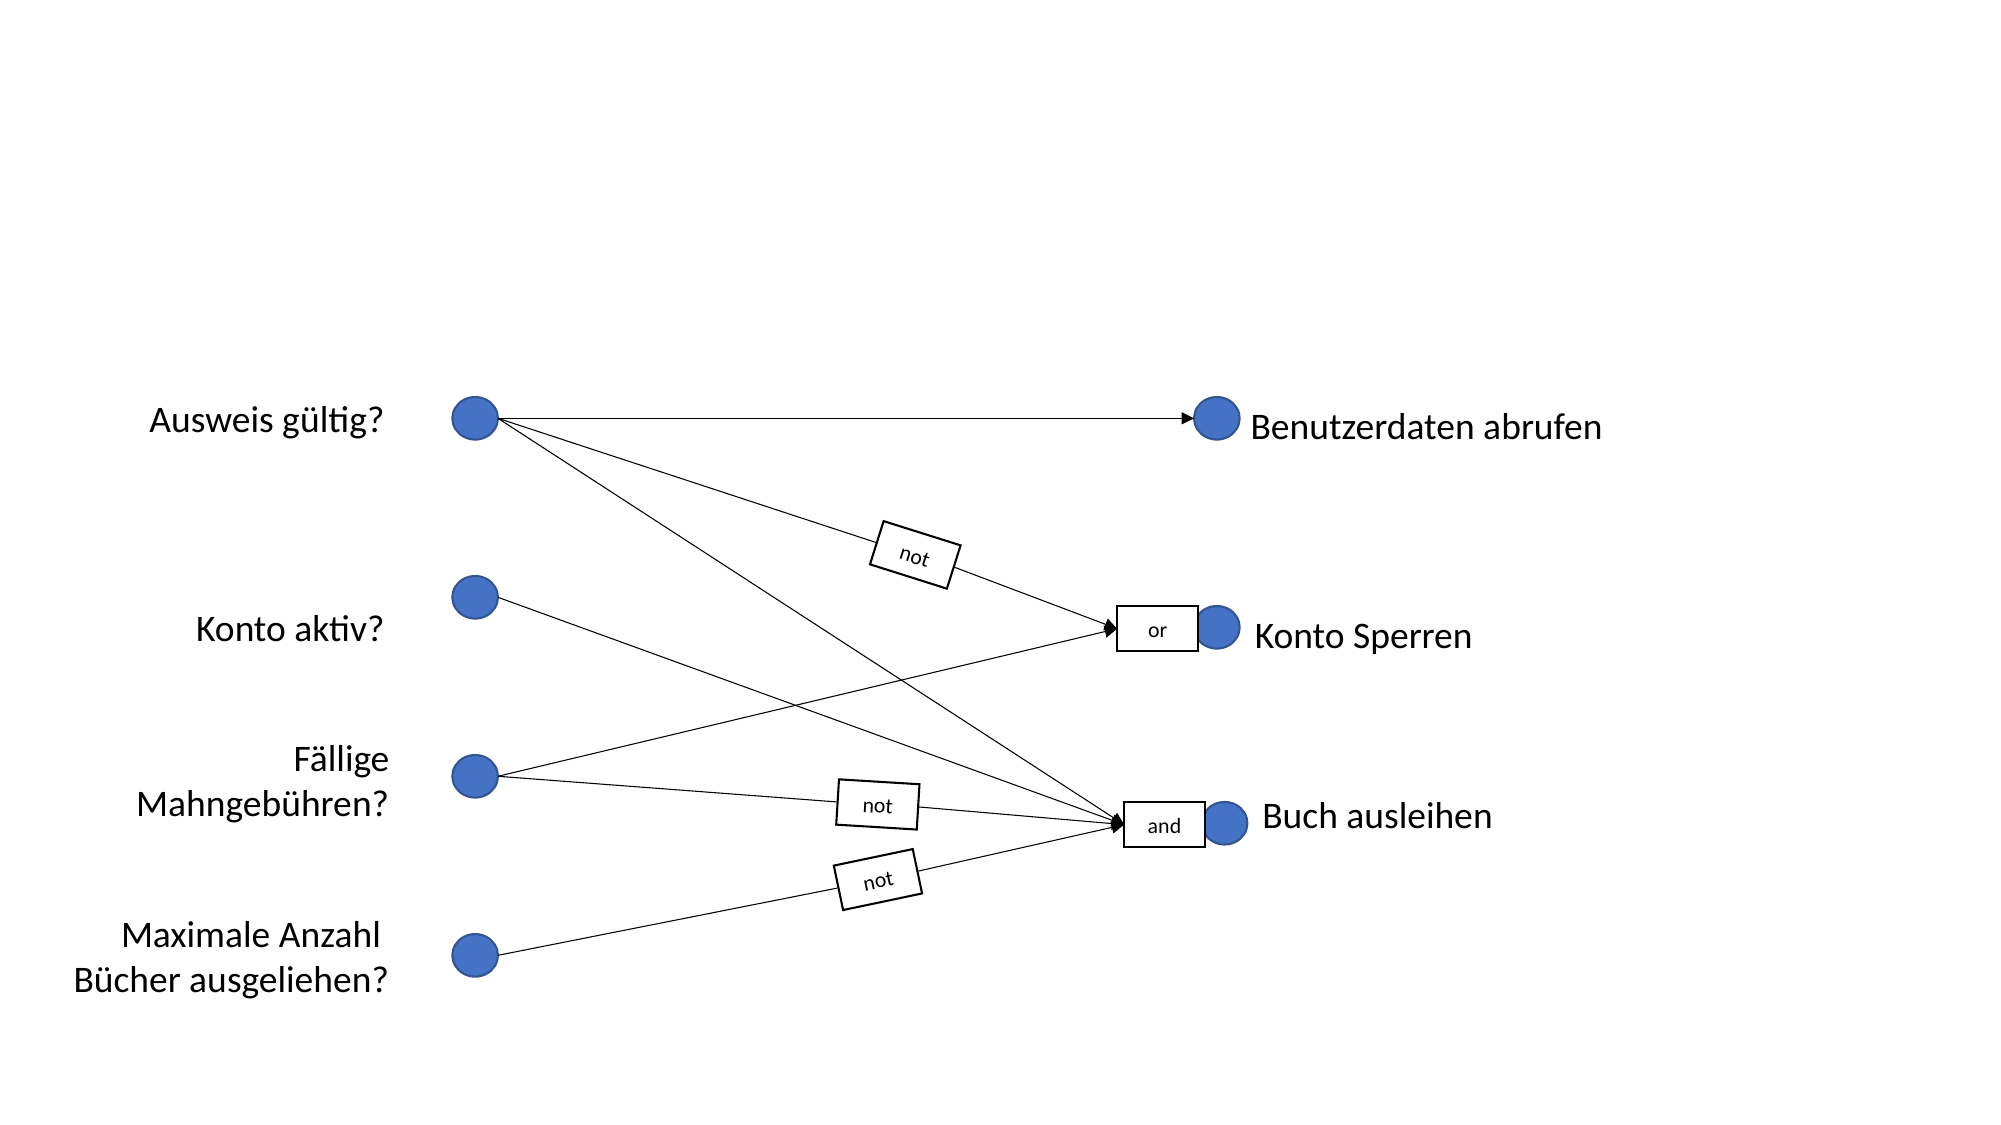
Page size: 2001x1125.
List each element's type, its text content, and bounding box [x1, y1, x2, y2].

text_box Maximale Anzahl Bücher ausgeliehen? [29, 902, 405, 1008]
text_box [451, 574, 497, 620]
text_box Ausweis gültig? [112, 387, 400, 448]
text_box [451, 933, 499, 978]
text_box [497, 887, 839, 956]
text_box and [1125, 801, 1206, 848]
text_box Konto aktiv? [162, 596, 400, 657]
text_box Benutzerdaten abrufen [1219, 394, 1635, 454]
text_box Fällige Mahngebühren? [117, 726, 405, 832]
text_box Buch ausleihen [1236, 784, 1519, 844]
text_box [1199, 604, 1229, 650]
text_box or [1125, 605, 1199, 652]
text_box [1206, 800, 1236, 846]
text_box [497, 418, 1125, 825]
text_box [1193, 395, 1219, 441]
text_box [451, 753, 497, 799]
text_box not [832, 847, 924, 912]
text_box Konto Sperren [1229, 603, 1499, 663]
text_box not [835, 825, 917, 831]
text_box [917, 825, 1125, 872]
text_box [451, 395, 499, 441]
